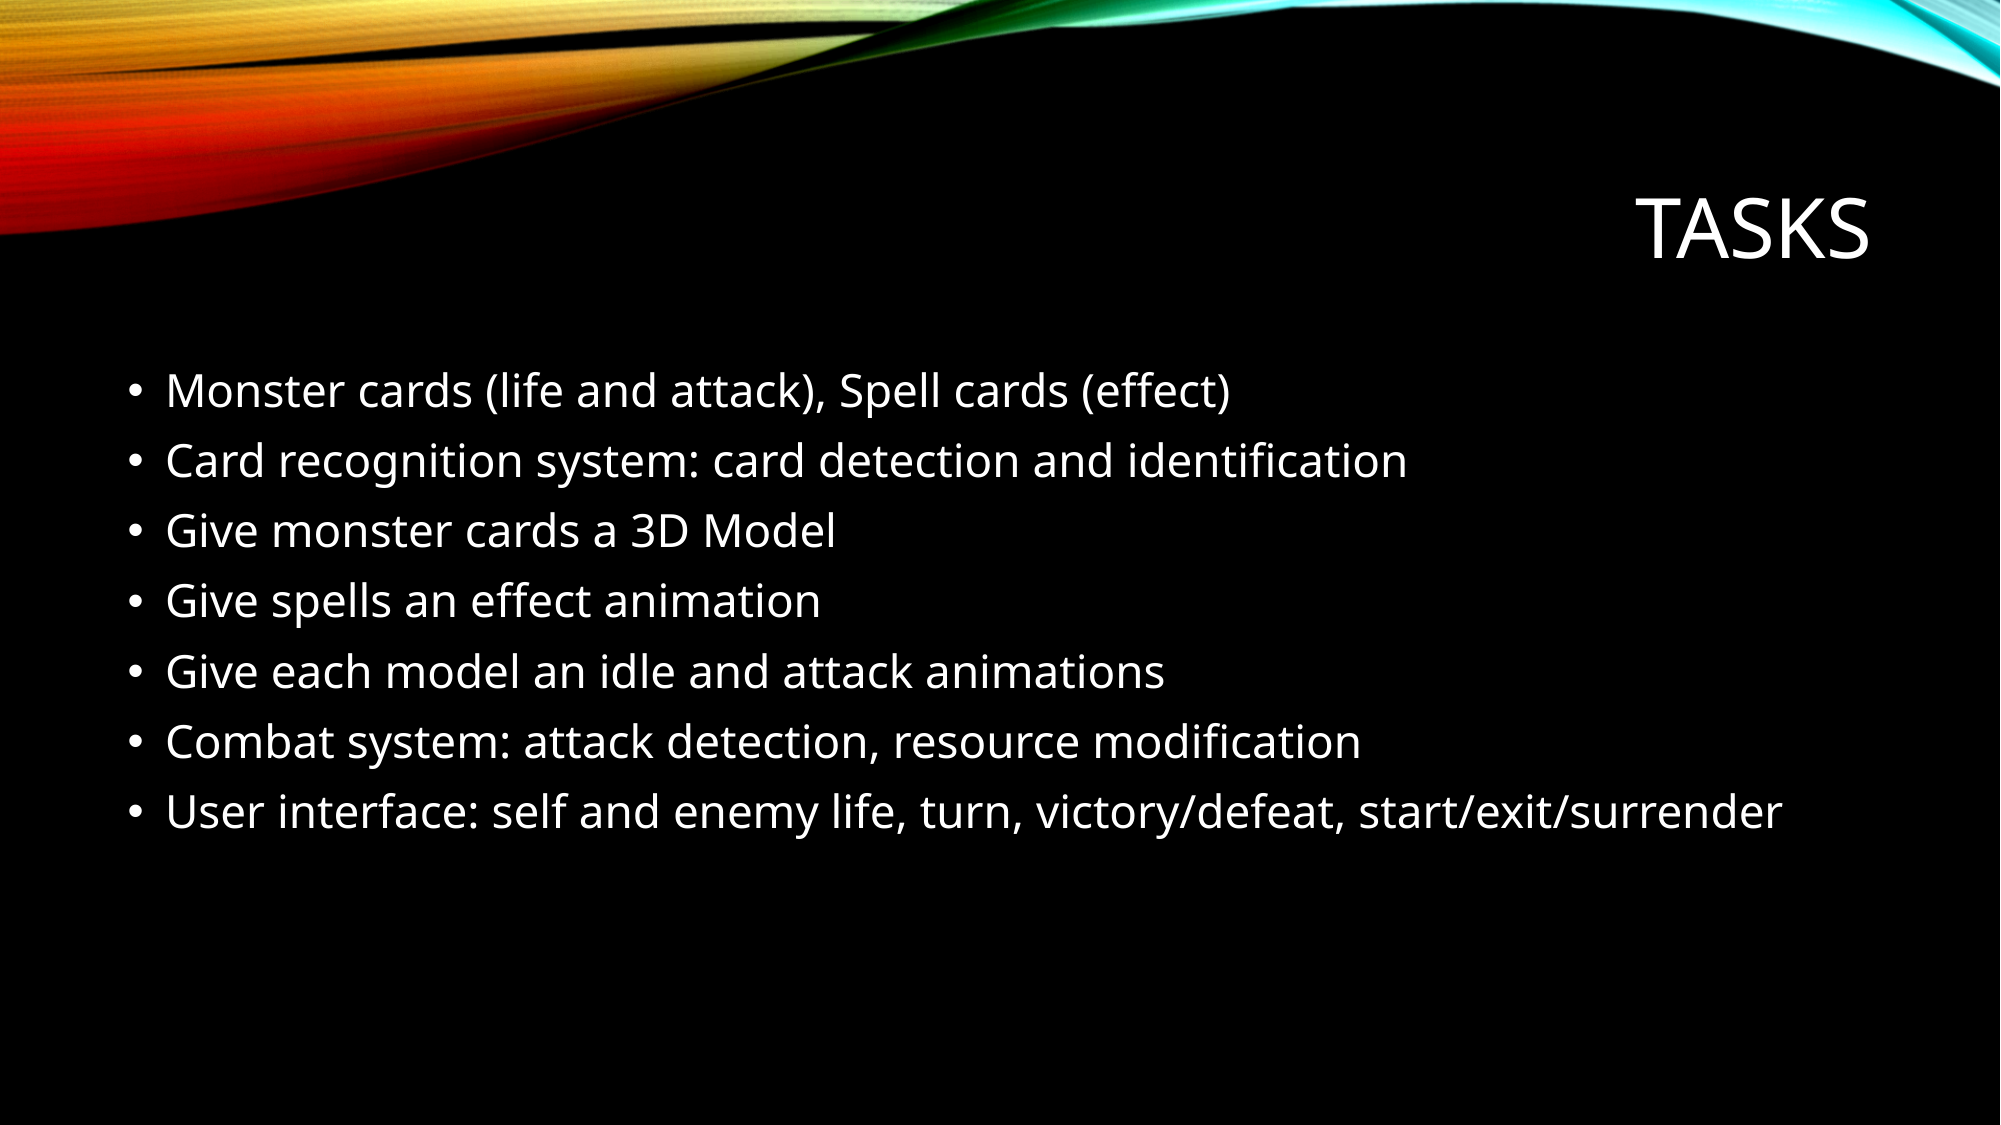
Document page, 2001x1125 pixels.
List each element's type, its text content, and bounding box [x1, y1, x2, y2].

list Monster cards (life and attack), Spell cards (effect) Card recognition system: card detection and identification Give monster cards a 3D Model Give spells an effect animation Give each model an idle and attack animations Combat system: attack detection, resource modification User interface: self and enemy life, turn, victory/defeat, start/exit/surrender [112, 360, 1888, 1021]
title Tasks [474, 125, 1888, 338]
picture [0, 0, 2000, 237]
